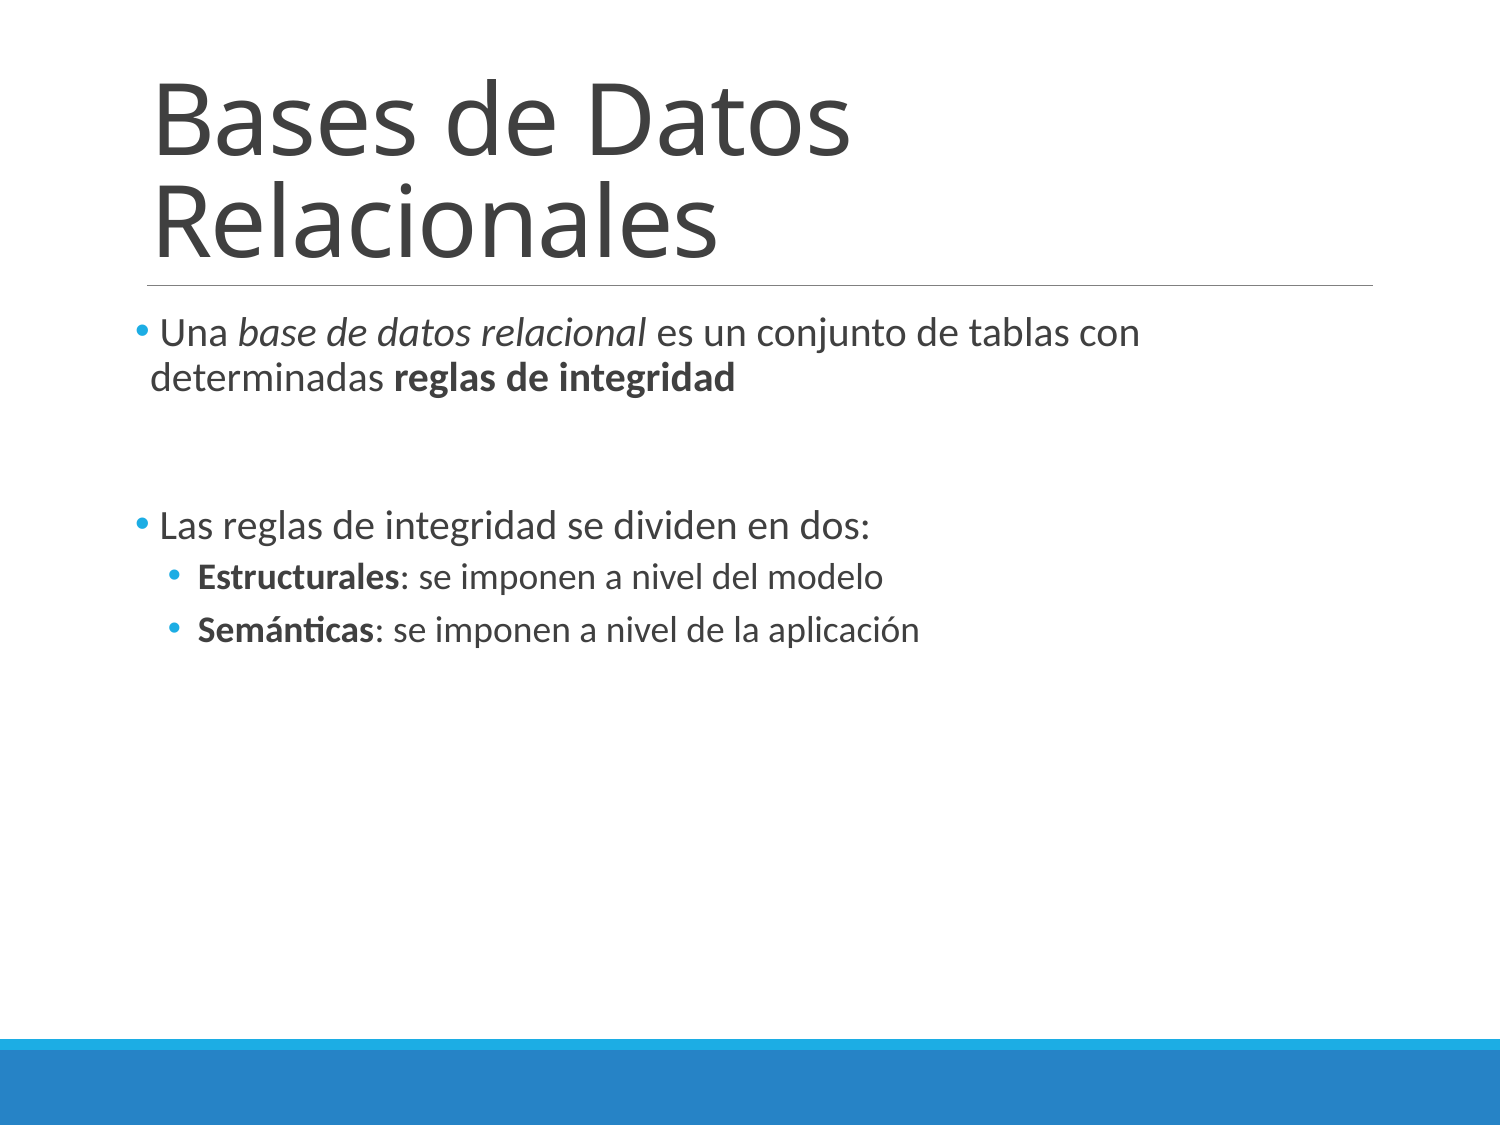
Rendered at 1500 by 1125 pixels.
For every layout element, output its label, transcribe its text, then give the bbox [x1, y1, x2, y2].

title Bases de Datos Relacionales [135, 47, 1373, 285]
list Una base de datos relacional es un conjunto de tablas con determinadas reglas de integridad Las reglas de integridad se dividen en dos: Estructurales: se imponen a nivel del modelo Semánticas: se imponen a nivel de la aplicación [135, 302, 1373, 963]
